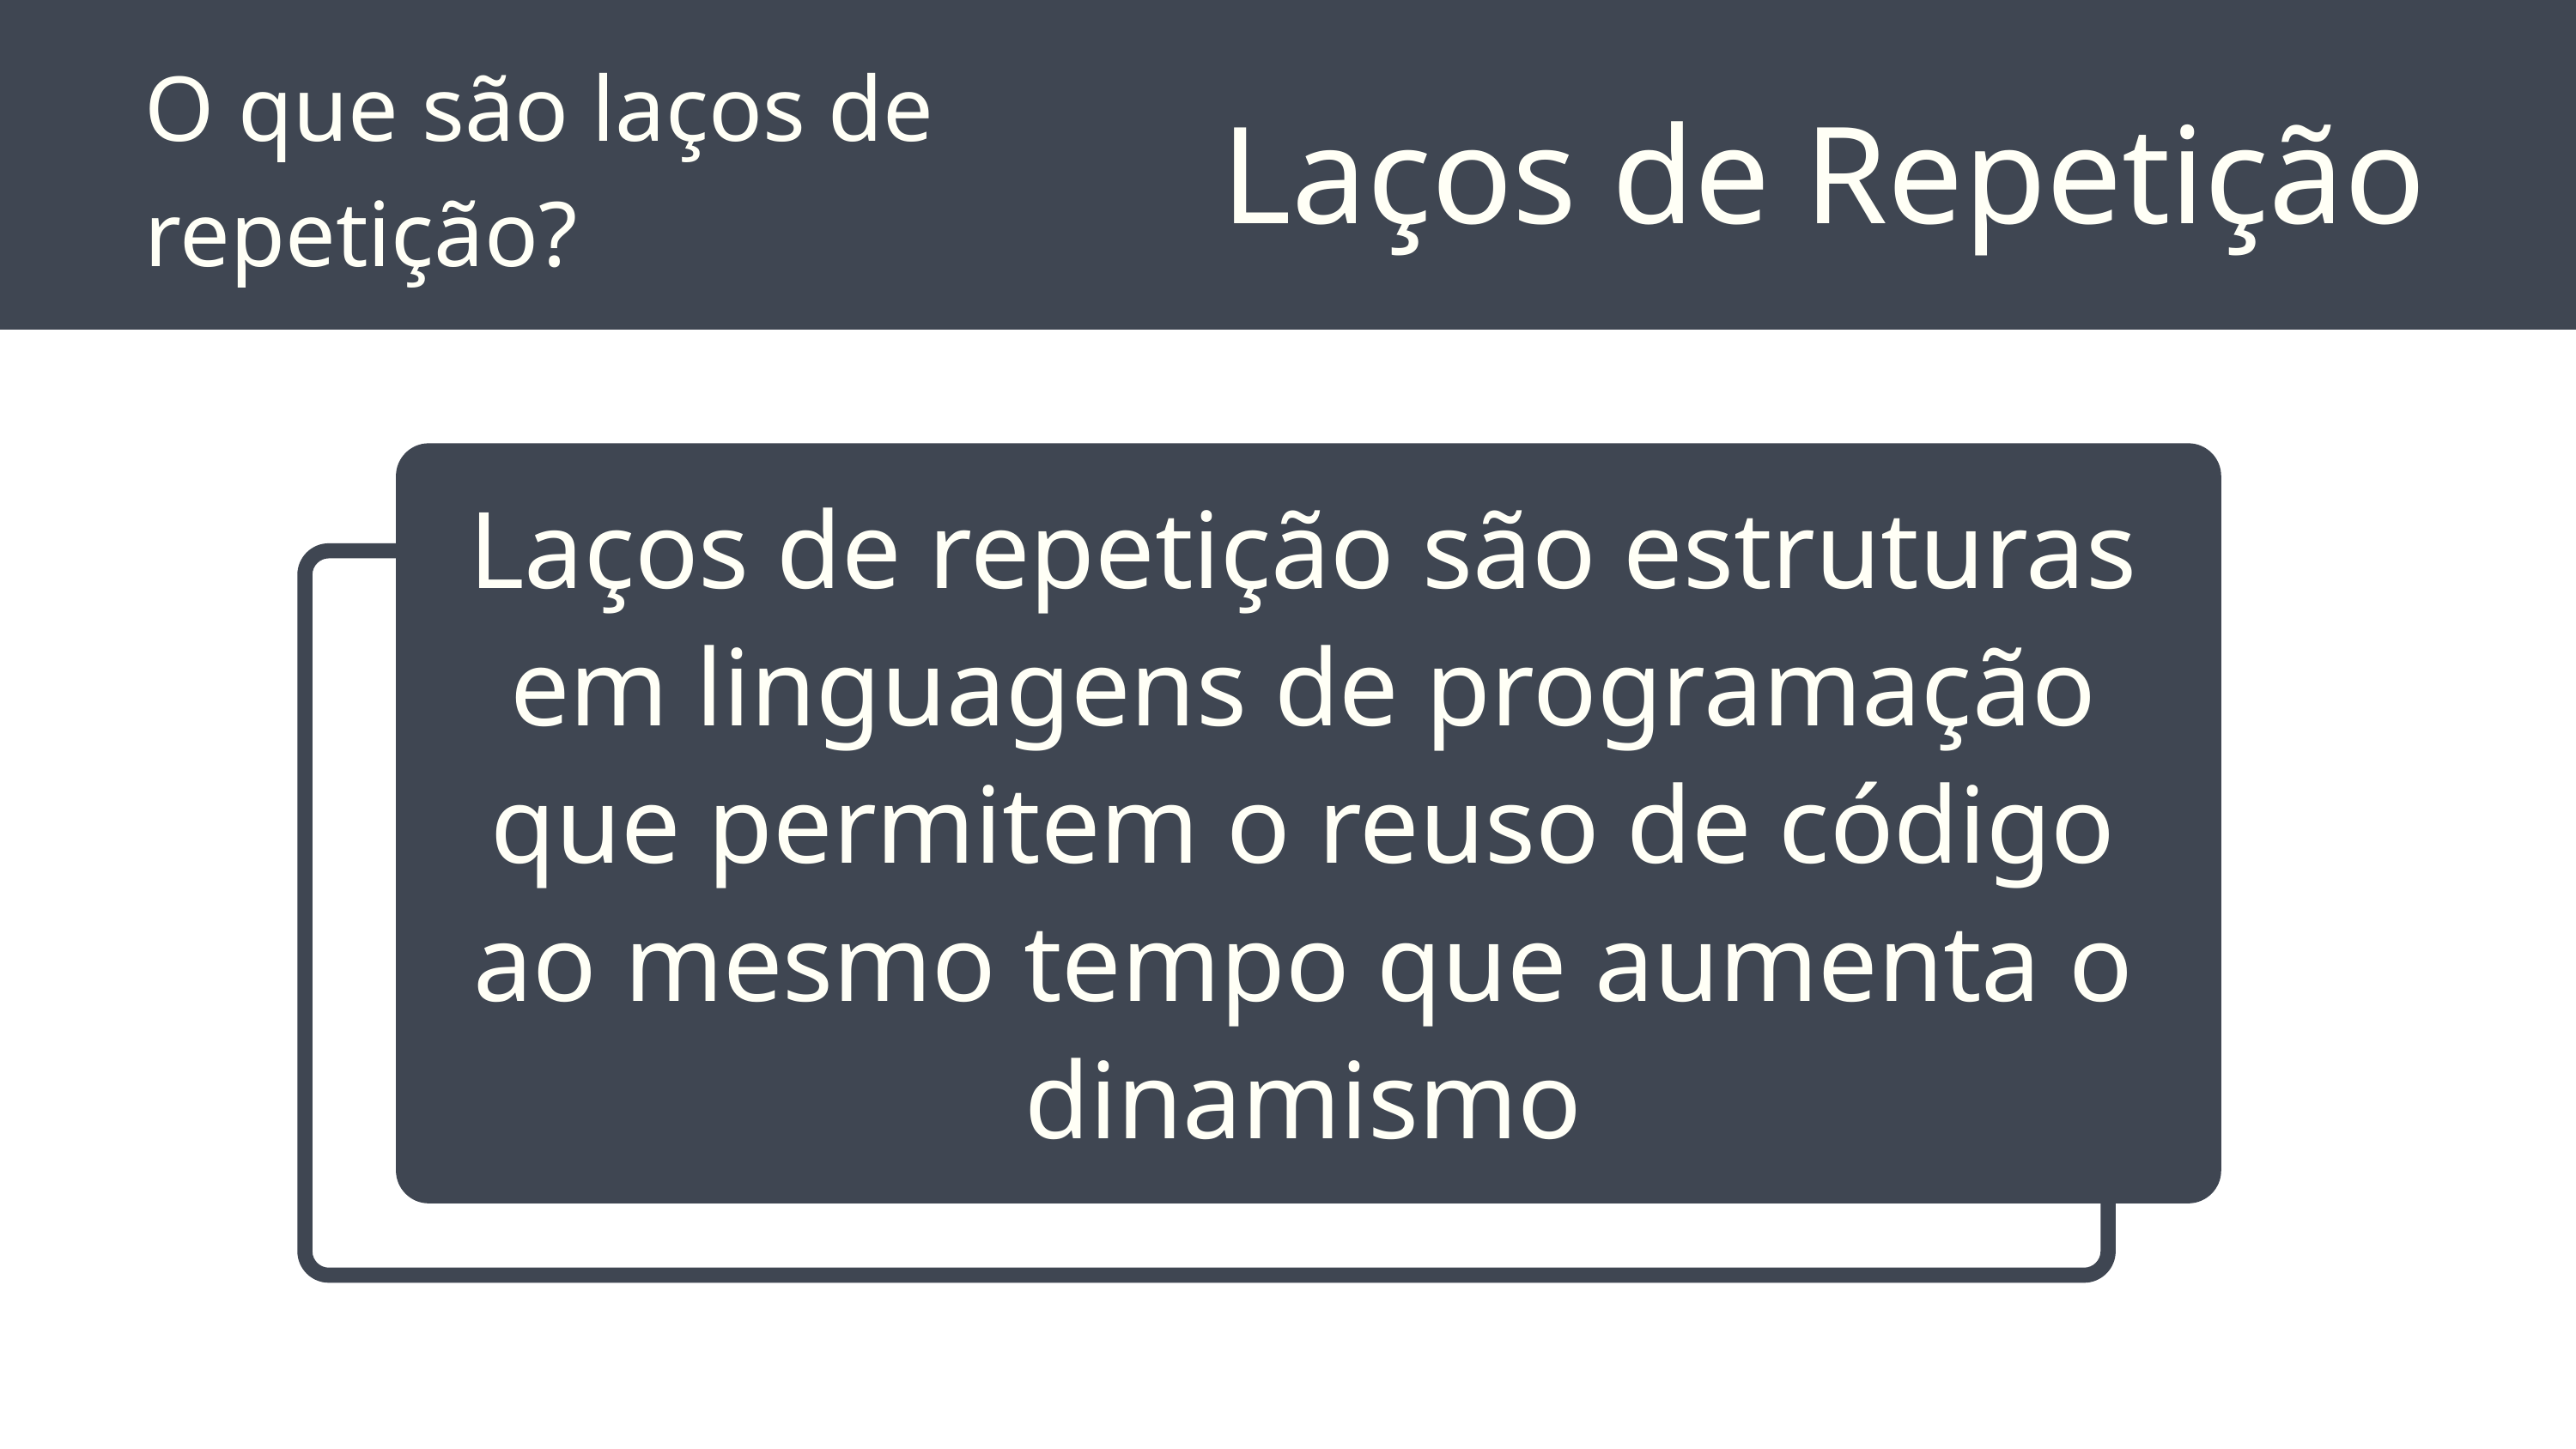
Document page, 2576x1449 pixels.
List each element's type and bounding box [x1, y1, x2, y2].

text_box [0, 0, 2576, 330]
text_box [297, 543, 2117, 1283]
text_box [395, 443, 2221, 1204]
